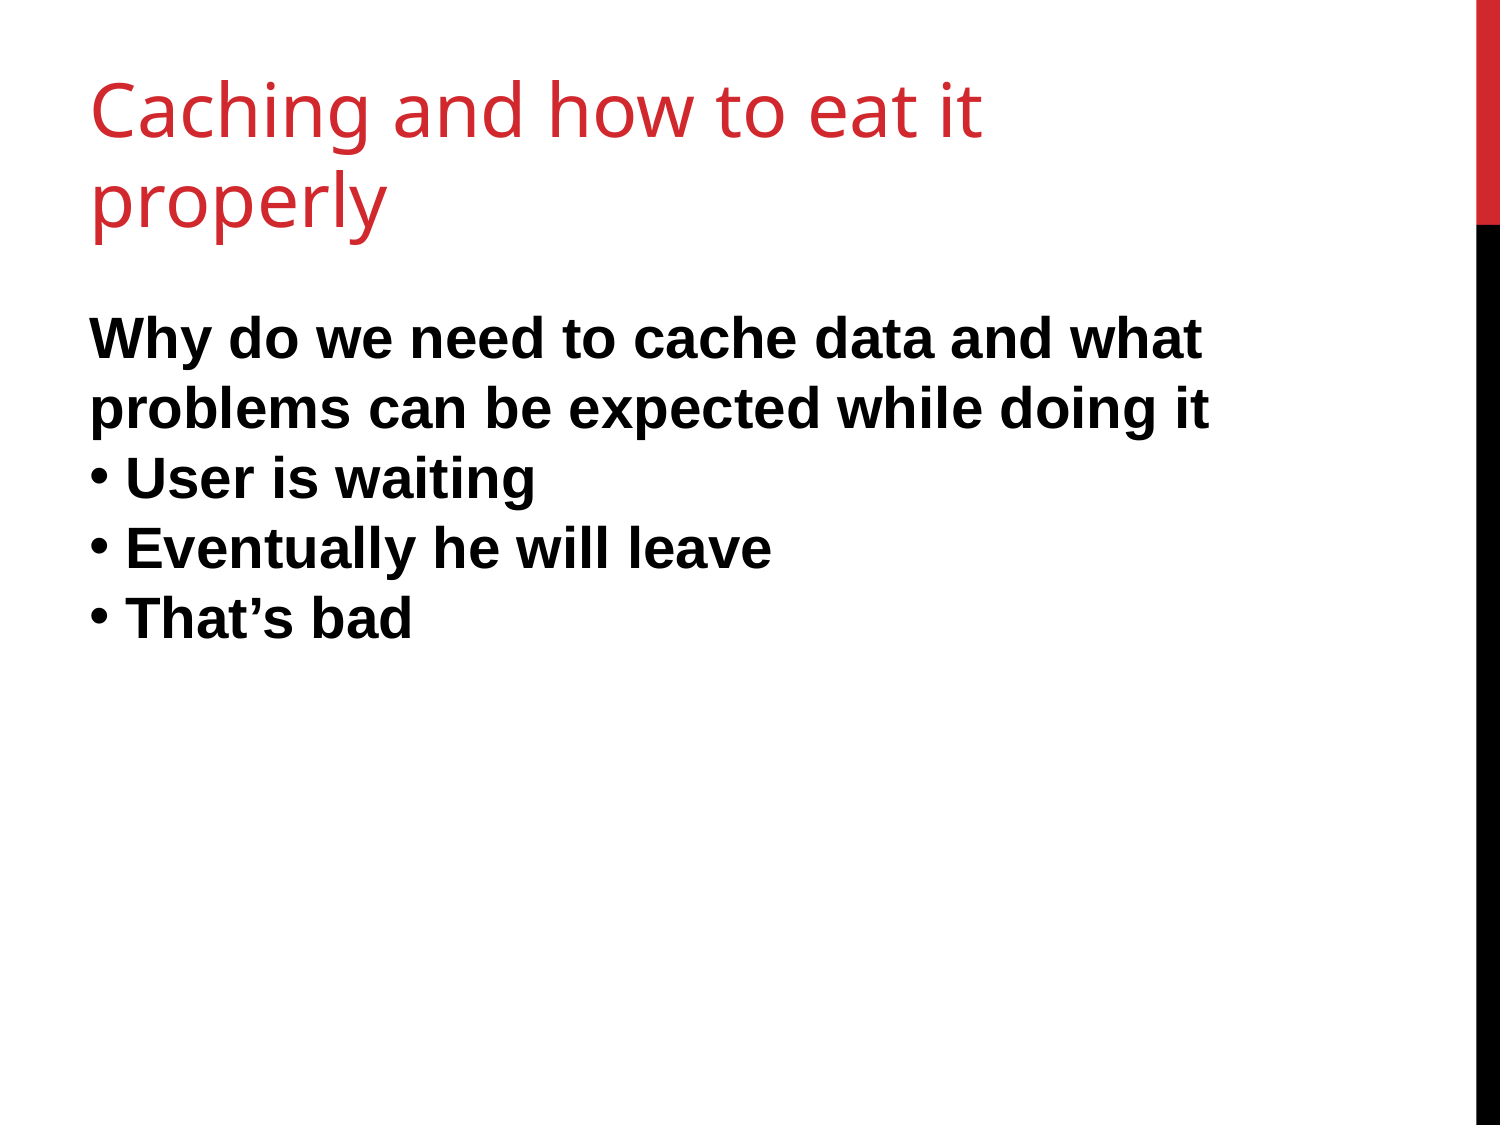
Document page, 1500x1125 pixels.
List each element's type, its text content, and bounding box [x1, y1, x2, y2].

text_box Caching and how to eat it properly [74, 25, 1025, 250]
text_box Why do we need to cache data and what problems can be expected while doing it User is waiting Eventually he will leave That’s bad [74, 293, 1402, 1011]
